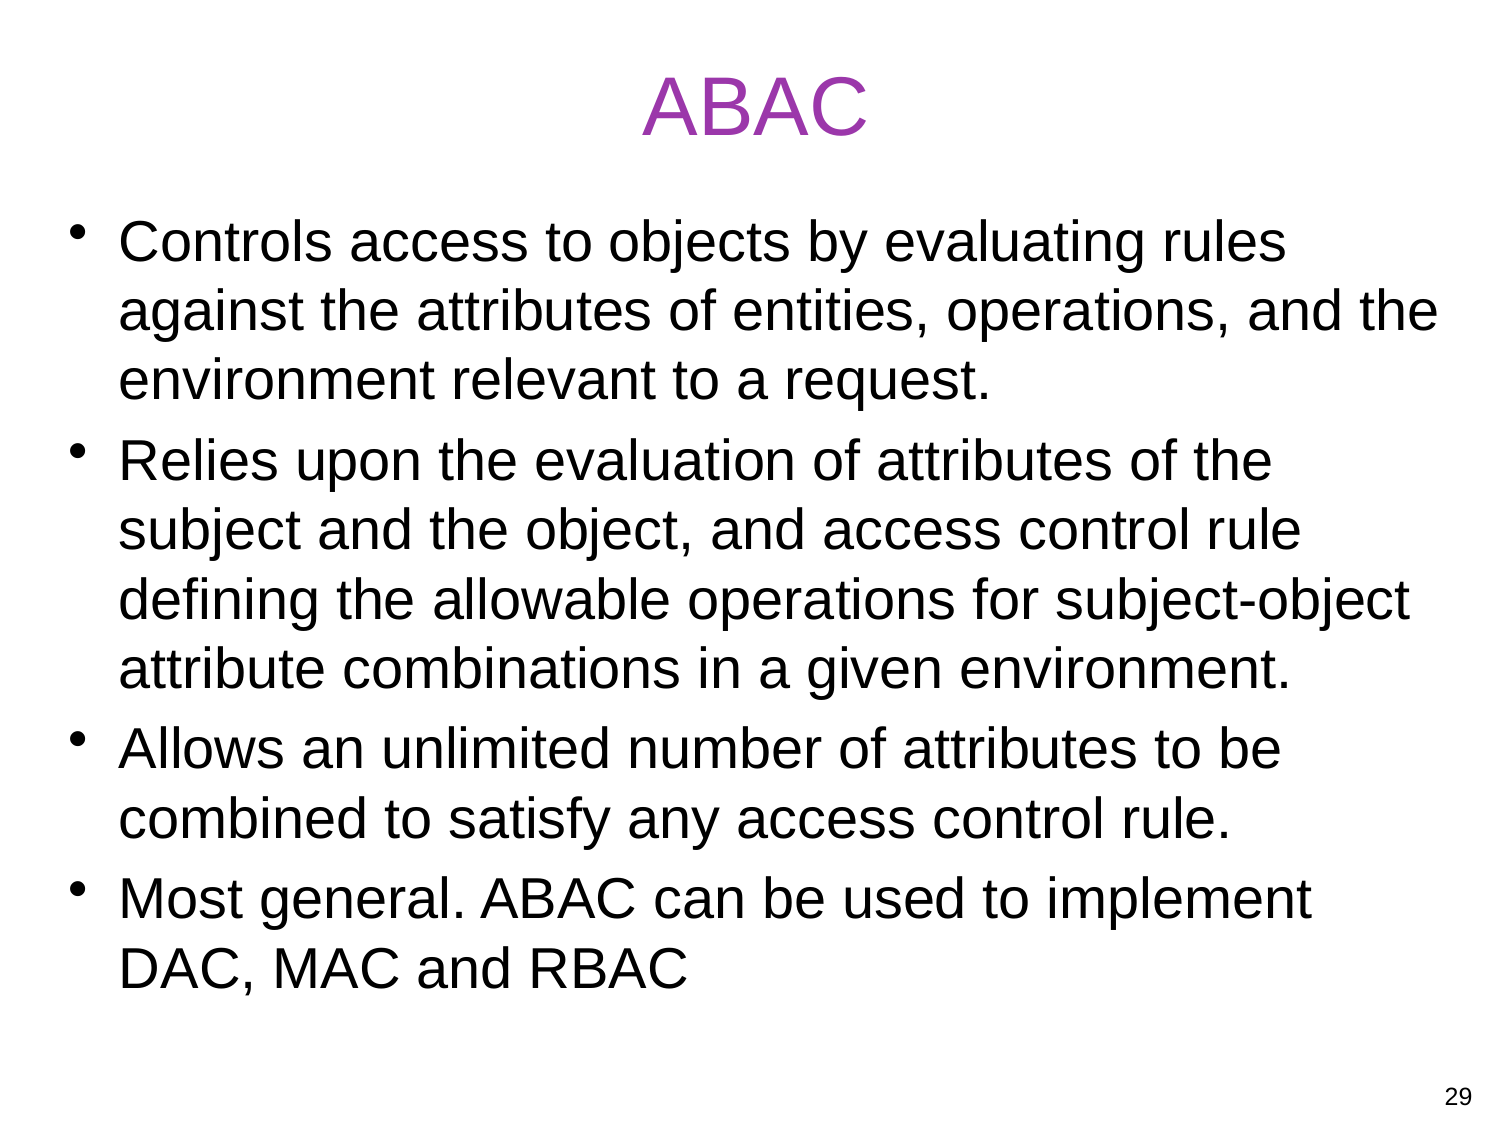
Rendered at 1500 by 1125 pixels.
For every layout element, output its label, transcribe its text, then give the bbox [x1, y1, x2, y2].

slide_number 29 [1137, 1073, 1488, 1114]
title ABAC [52, 30, 1459, 174]
list Controls access to objects by evaluating rules against the attributes of entities, operations, and the environment relevant to a request. Relies upon the evaluation of attributes of the subject and the object, and access control rule defining the allowable operations for subject-object attribute combinations in a given environment. Allows an unlimited number of attributes to be combined to satisfy any access control rule. Most general. ABAC can be used to implement DAC, MAC and RBAC [52, 196, 1459, 1059]
